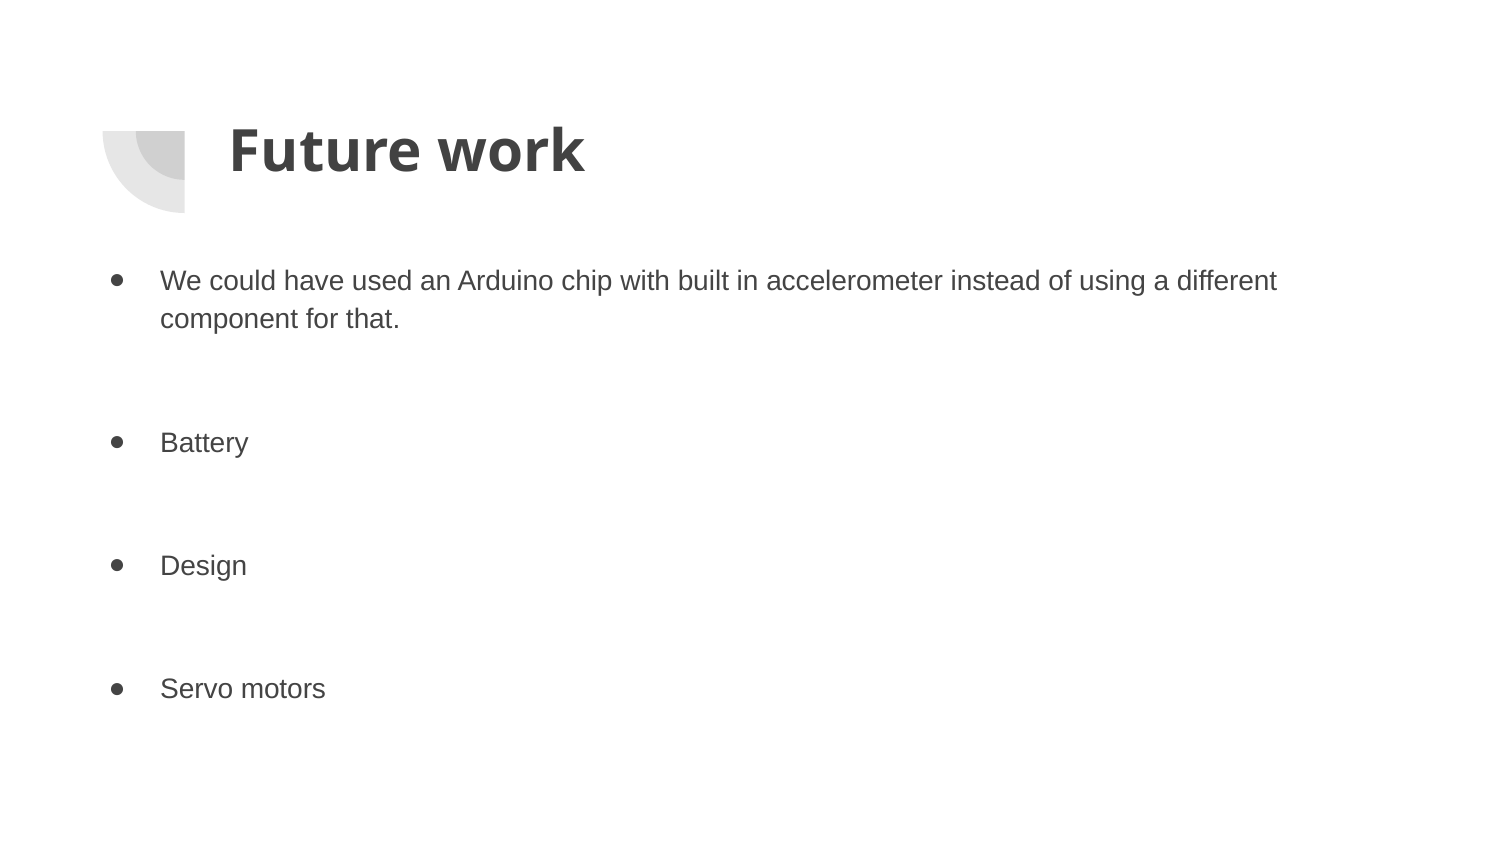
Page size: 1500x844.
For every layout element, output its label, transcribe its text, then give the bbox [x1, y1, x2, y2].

title Future work [213, 98, 1368, 242]
list We could have used an Arduino chip with built in accelerometer instead of using a different component for that. Battery Design Servo motors [70, 242, 1378, 744]
